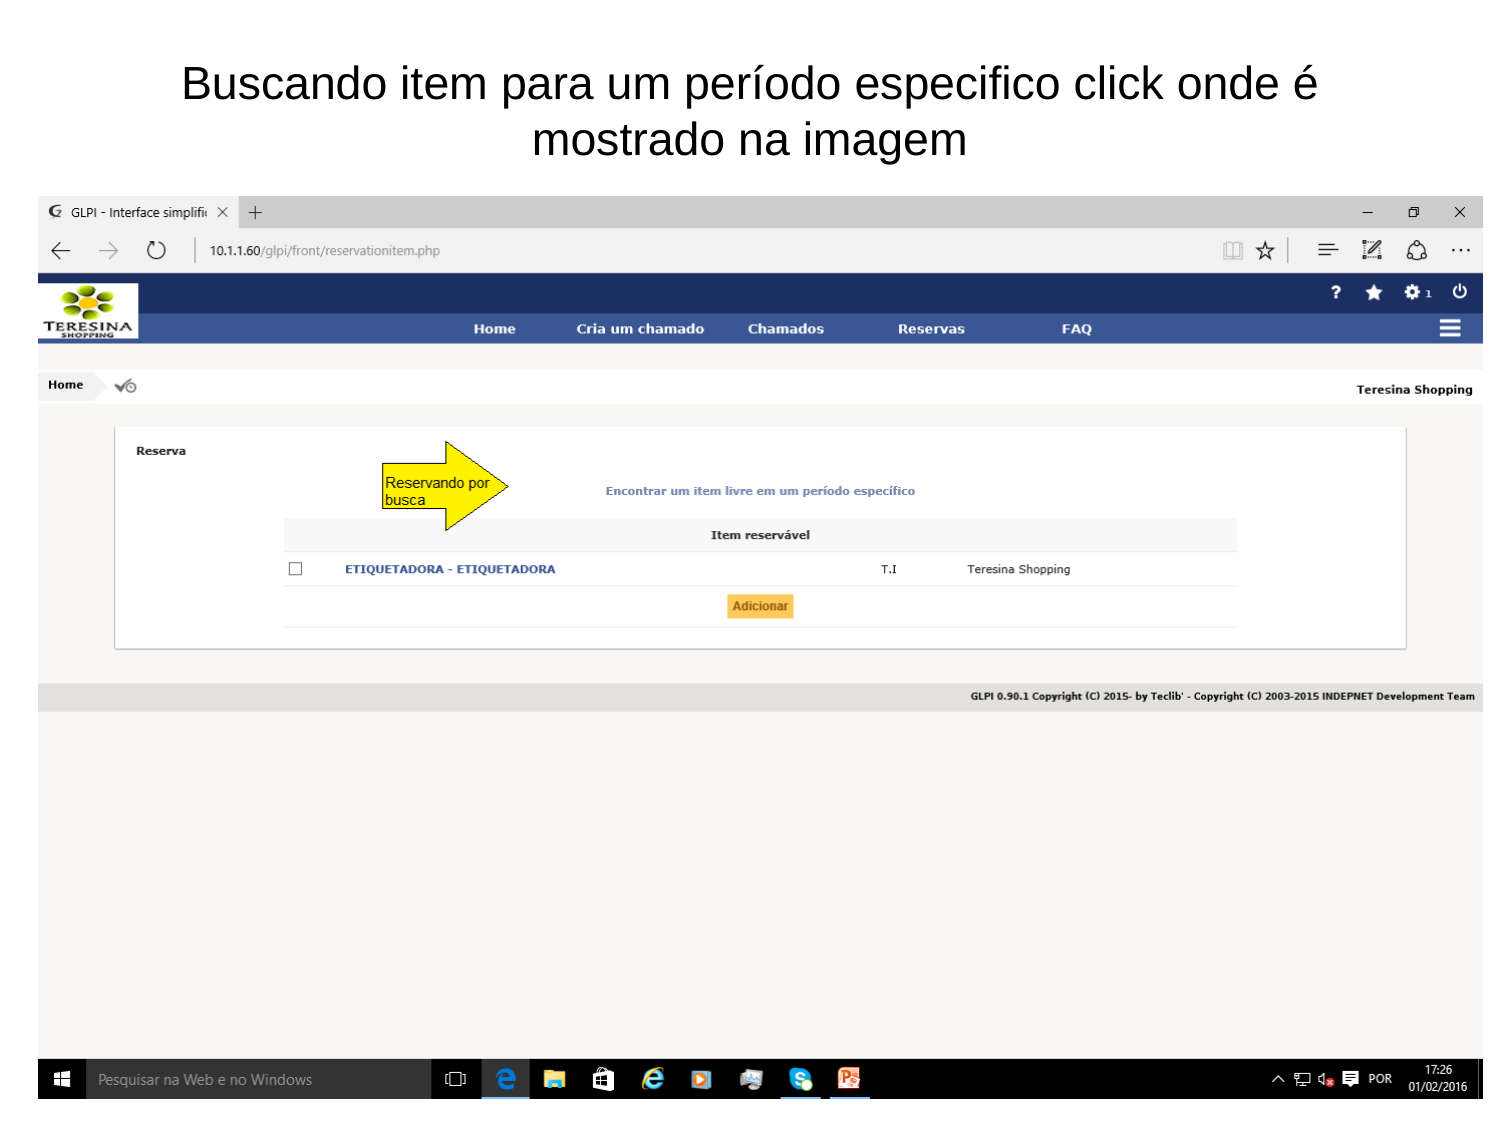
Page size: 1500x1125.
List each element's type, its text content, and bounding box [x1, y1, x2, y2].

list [38, 196, 1483, 1100]
title Buscando item para um período especifico click onde é mostrado na imagem [75, 45, 1425, 173]
